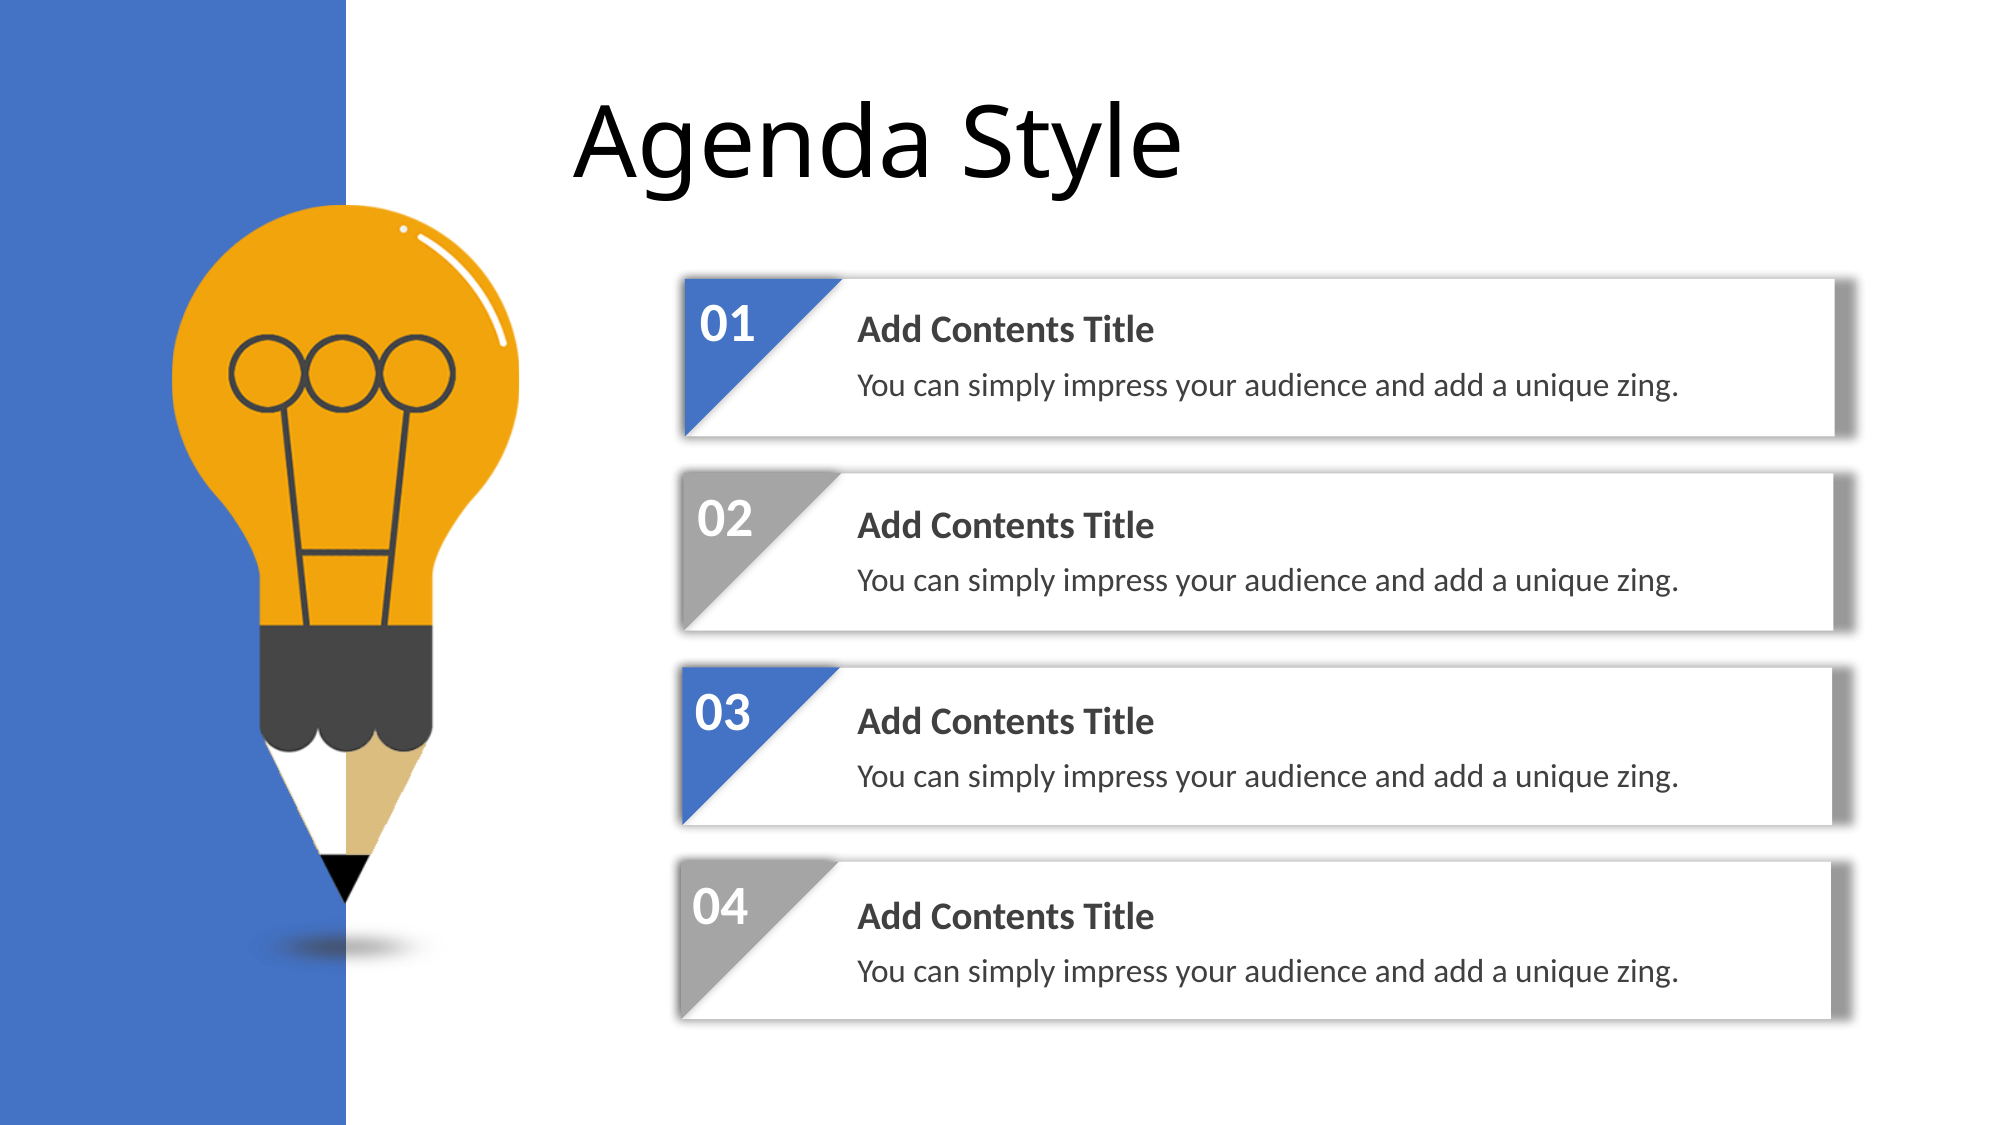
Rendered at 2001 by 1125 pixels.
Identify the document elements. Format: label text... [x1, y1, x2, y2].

picture [172, 205, 520, 975]
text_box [842, 687, 1804, 803]
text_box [684, 278, 1835, 437]
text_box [842, 296, 1804, 411]
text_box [683, 473, 1834, 631]
text_box Agenda Style [559, 74, 2000, 201]
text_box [681, 861, 1831, 1020]
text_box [842, 883, 1804, 998]
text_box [842, 492, 1804, 607]
text_box 04 [677, 861, 681, 943]
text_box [682, 667, 1833, 825]
